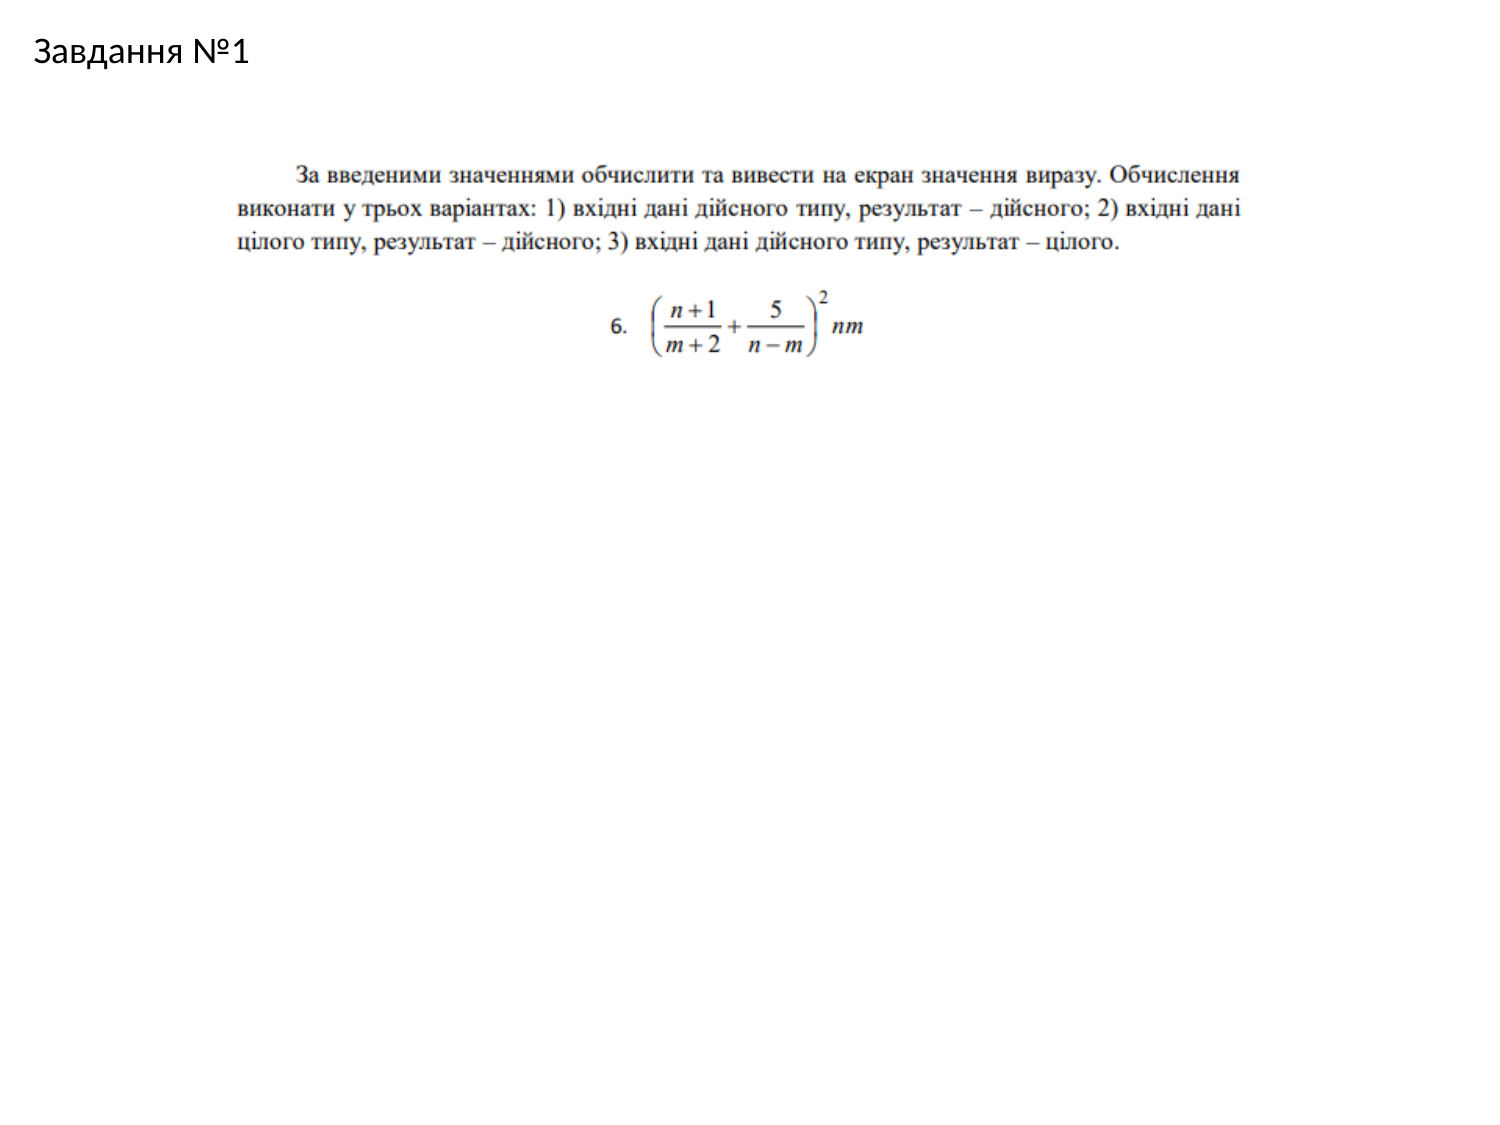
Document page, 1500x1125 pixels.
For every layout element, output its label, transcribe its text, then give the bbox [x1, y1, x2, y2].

text_box Завдання №1 [18, 19, 265, 79]
picture [218, 148, 1275, 369]
